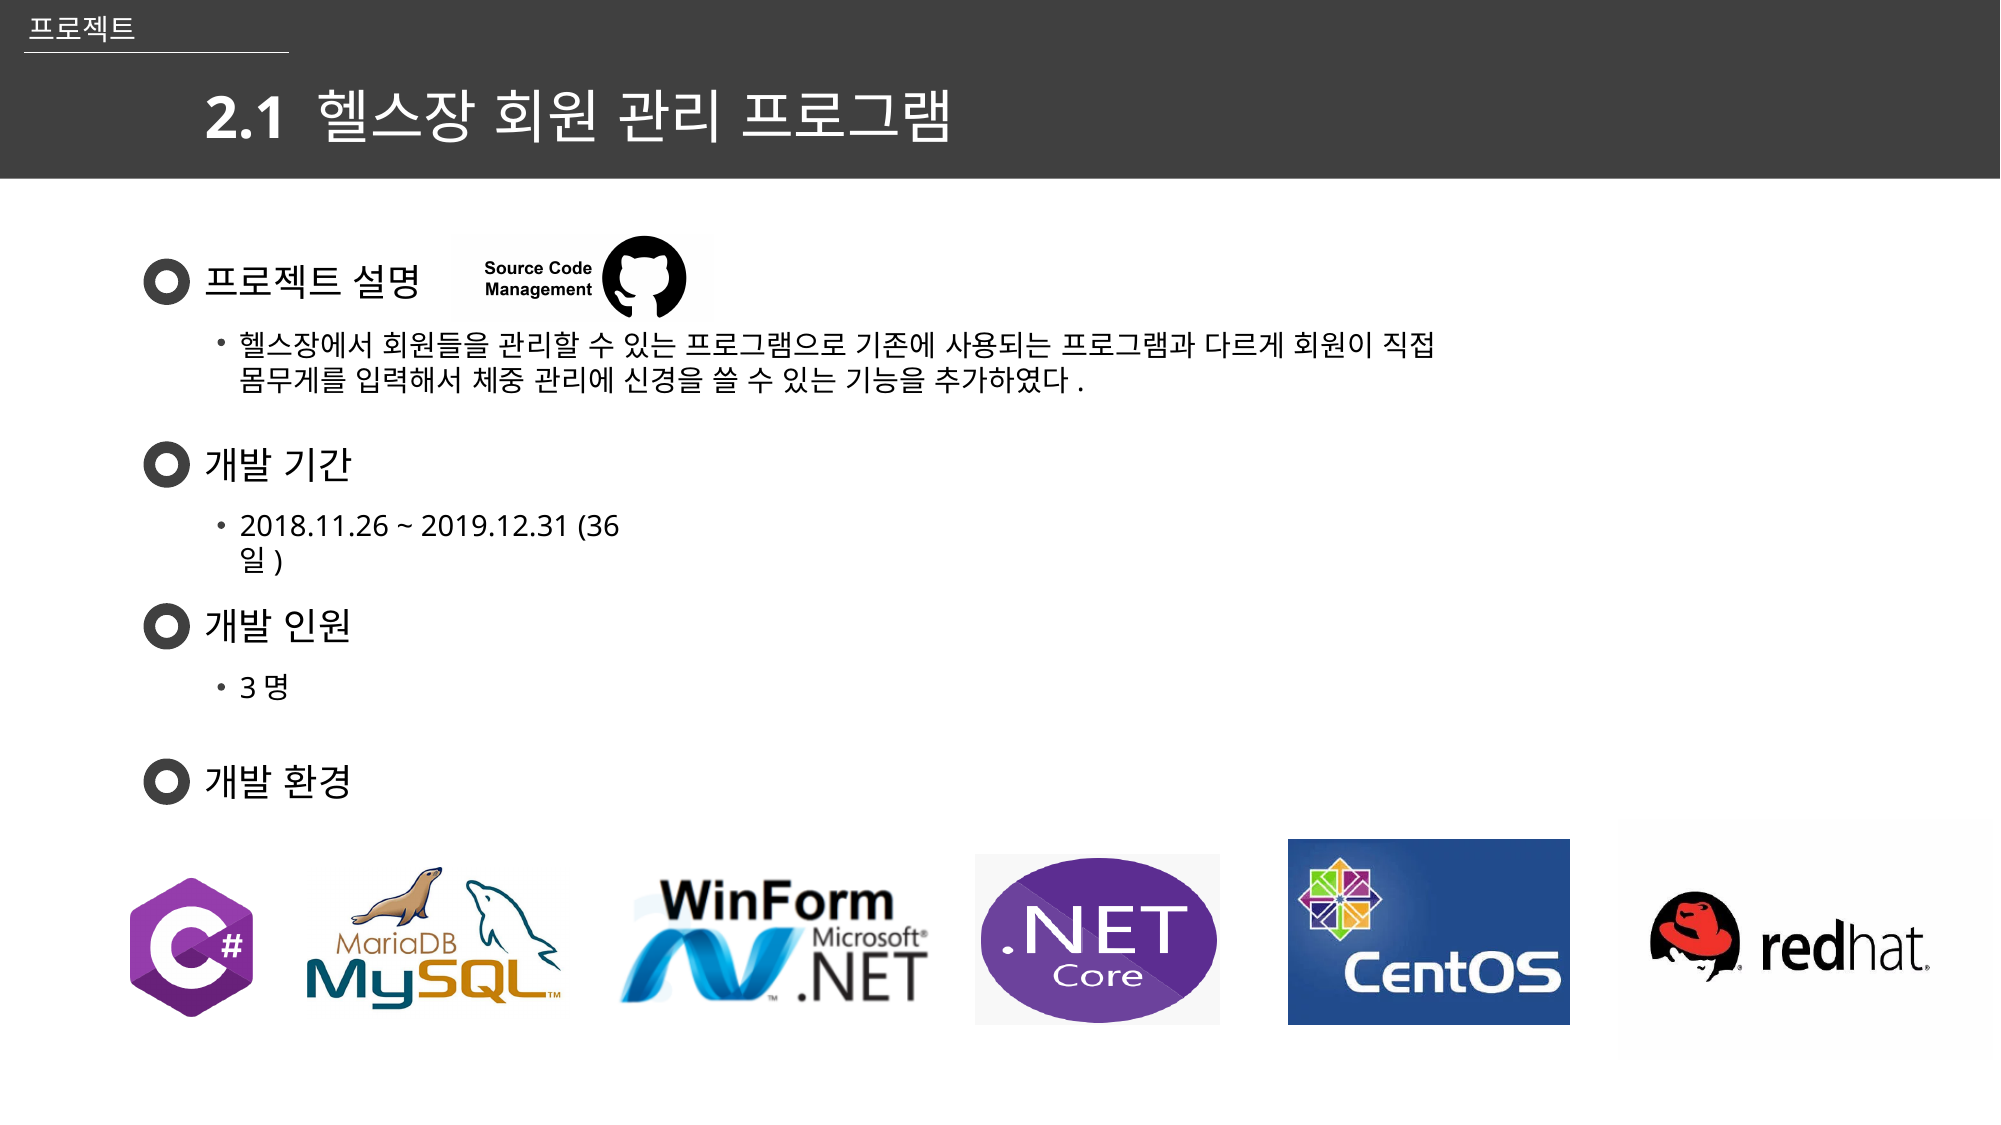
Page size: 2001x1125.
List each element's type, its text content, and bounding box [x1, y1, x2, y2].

picture [593, 854, 951, 1025]
picture [1288, 839, 1570, 1025]
text_box [142, 757, 189, 806]
picture [974, 854, 1220, 1025]
picture [74, 830, 570, 1064]
text_box 3명 [224, 661, 679, 712]
text_box 2018.11.26 ~ 2019.12.31 (36일) [224, 499, 679, 585]
text_box [216, 337, 224, 348]
text_box 2.1 헬스장 회원 관리 프로그램 [189, 72, 1034, 158]
text_box 헬스장에서 회원들을 관리할 수 있는 프로그램으로 기존에 사용되는 프로그램과 다르게 회원이 직접 몸무게를 입력해서 체중 관리에 신경을 쓸 수 있는 기능을 추가하였다. [224, 320, 1609, 405]
picture [451, 234, 714, 322]
text_box [216, 520, 224, 530]
picture [1618, 819, 1993, 1060]
text_box 개발 기간 [189, 434, 471, 494]
text_box 개발 환경 [189, 751, 471, 812]
text_box 프로젝트 [14, 3, 163, 54]
text_box 개발 인원 [189, 596, 471, 656]
text_box 프로젝트 설명 [189, 251, 451, 312]
text_box [142, 602, 189, 651]
text_box [216, 682, 224, 692]
text_box [142, 257, 189, 306]
text_box [142, 440, 189, 489]
text_box [0, 0, 2000, 180]
